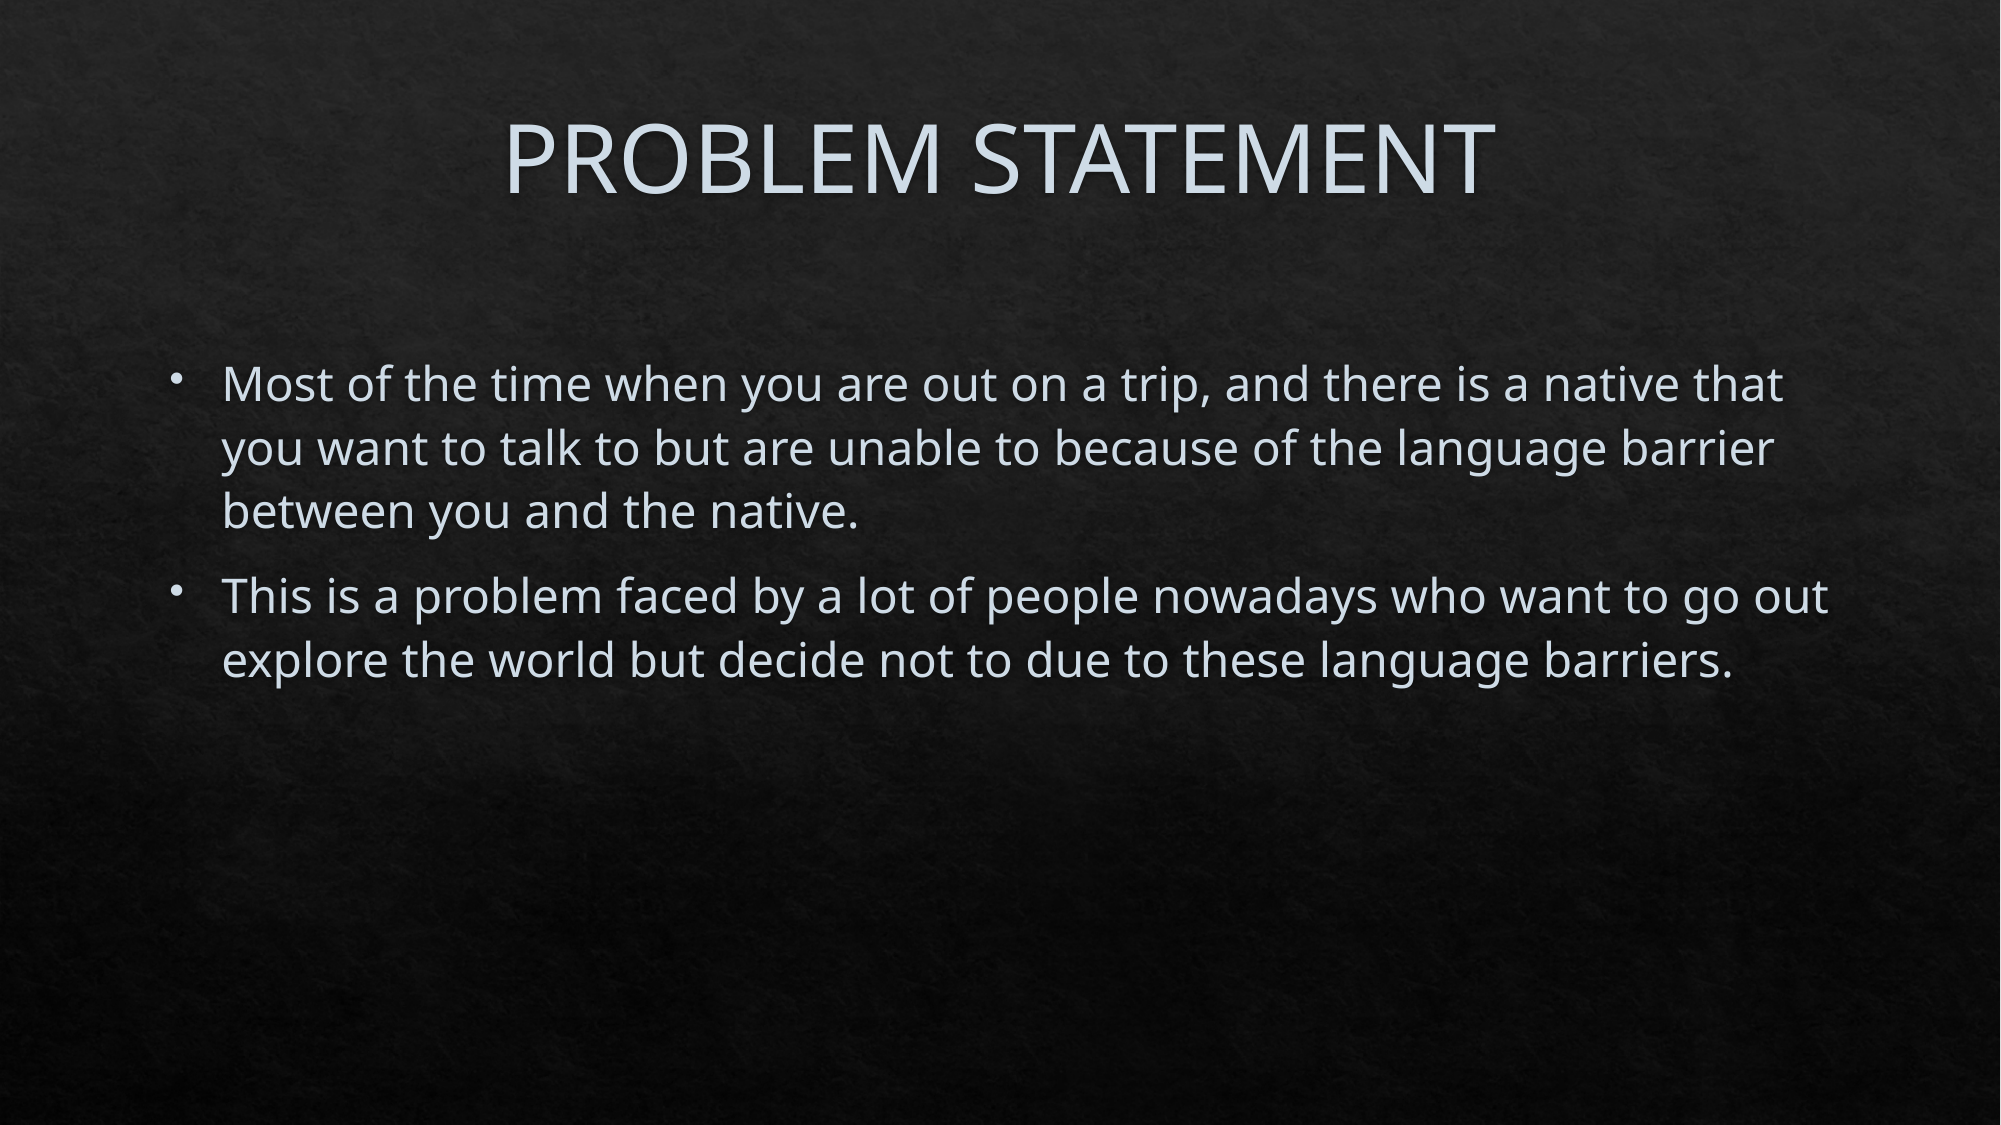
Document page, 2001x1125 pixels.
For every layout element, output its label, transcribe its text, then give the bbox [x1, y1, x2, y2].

title PROBLEM STATEMENT [149, 99, 1849, 225]
list Most of the time when you are out on a trip, and there is a native that you want to talk to but are unable to because of the language barrier between you and the native. This is a problem faced by a lot of people nowadays who want to go out explore the world but decide not to due to these language barriers. [149, 340, 1849, 950]
